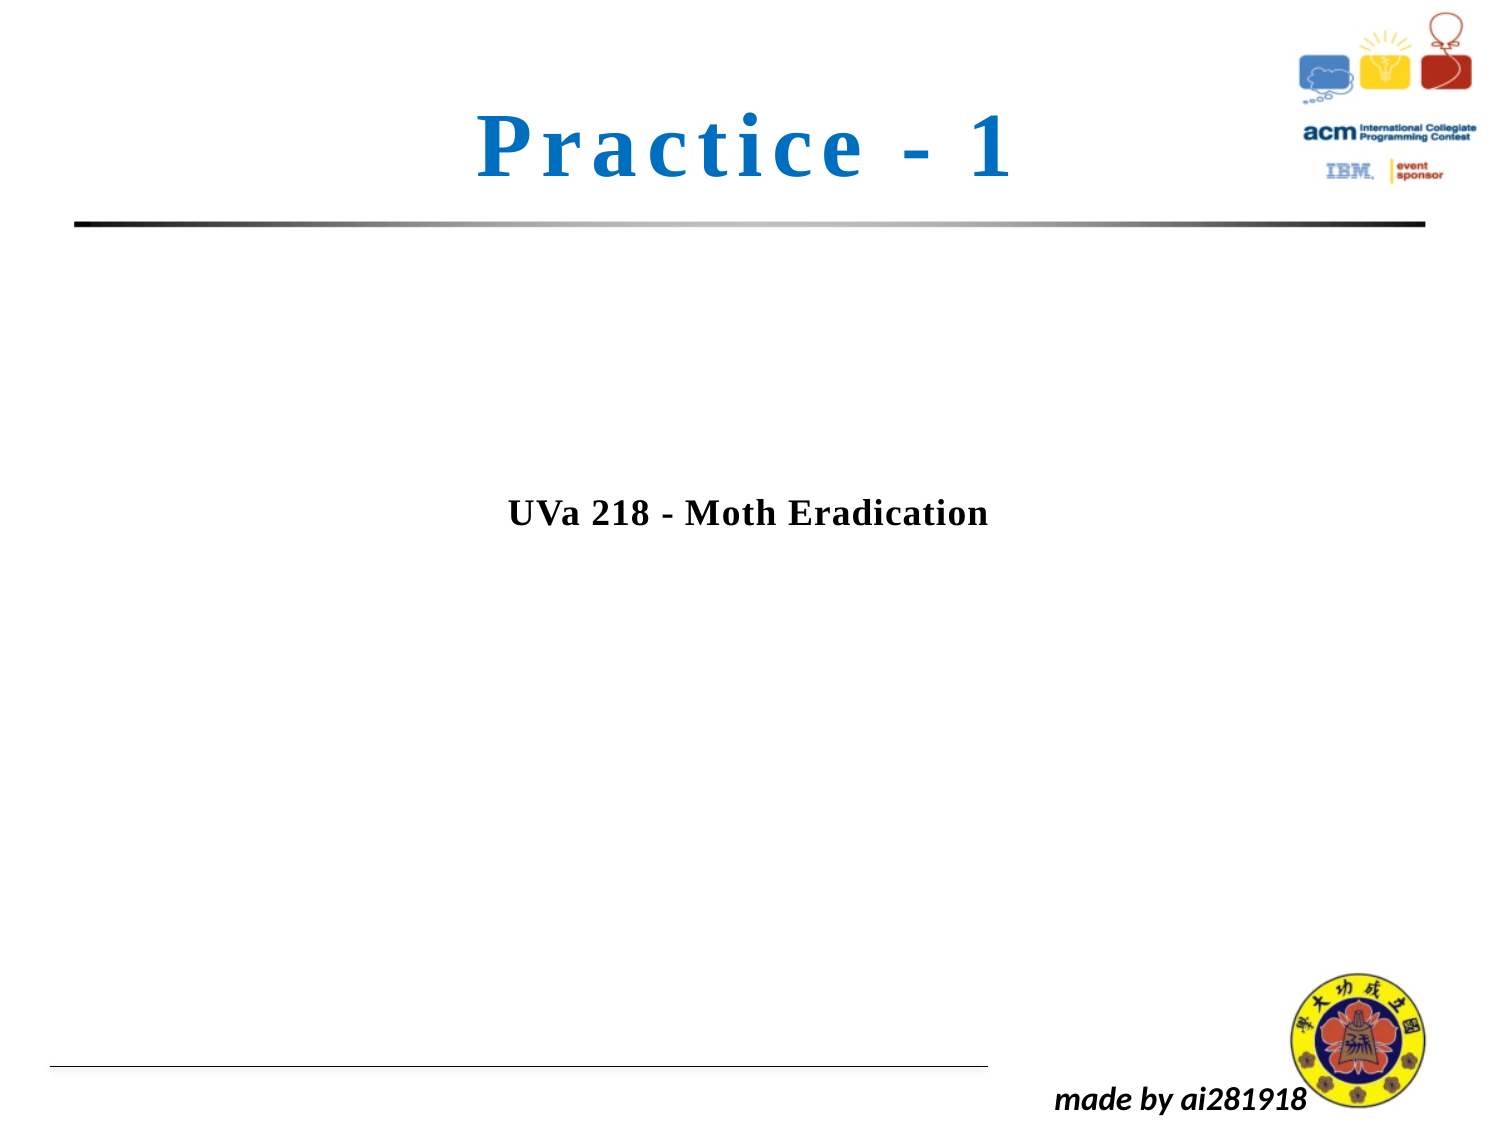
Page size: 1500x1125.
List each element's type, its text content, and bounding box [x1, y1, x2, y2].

text_box [49, 1064, 988, 1069]
text_box made by ai281918 [1054, 1077, 1275, 1118]
text_box Practice - 1 UVa 218 - Moth Eradication [476, 240, 1026, 533]
text_box Practice - 1 UVa 218 - Moth Eradication [476, 84, 1026, 218]
picture [1279, 967, 1434, 1116]
picture [73, 219, 1428, 231]
picture [1290, 9, 1482, 191]
